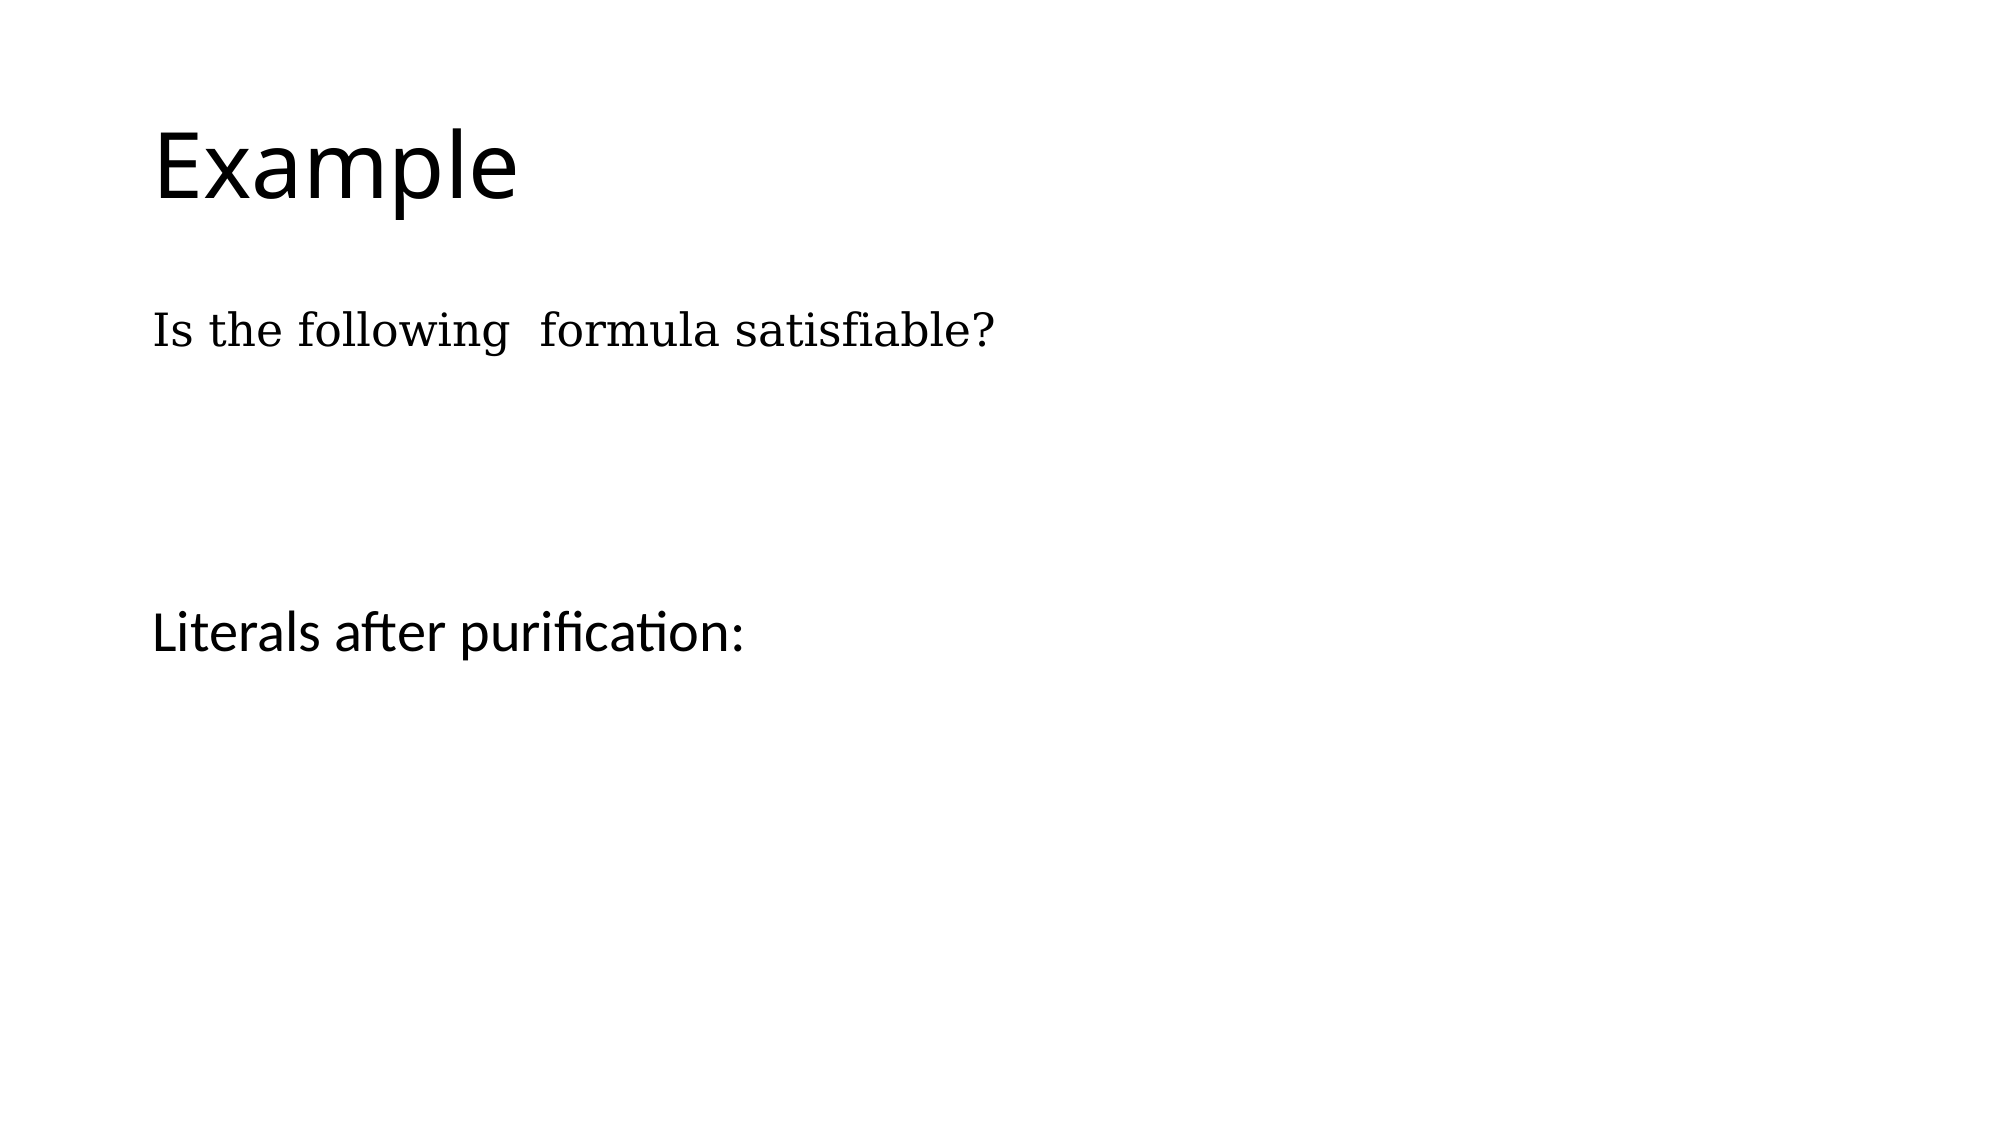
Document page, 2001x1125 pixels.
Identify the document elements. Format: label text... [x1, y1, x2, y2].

title Example [137, 59, 1863, 278]
